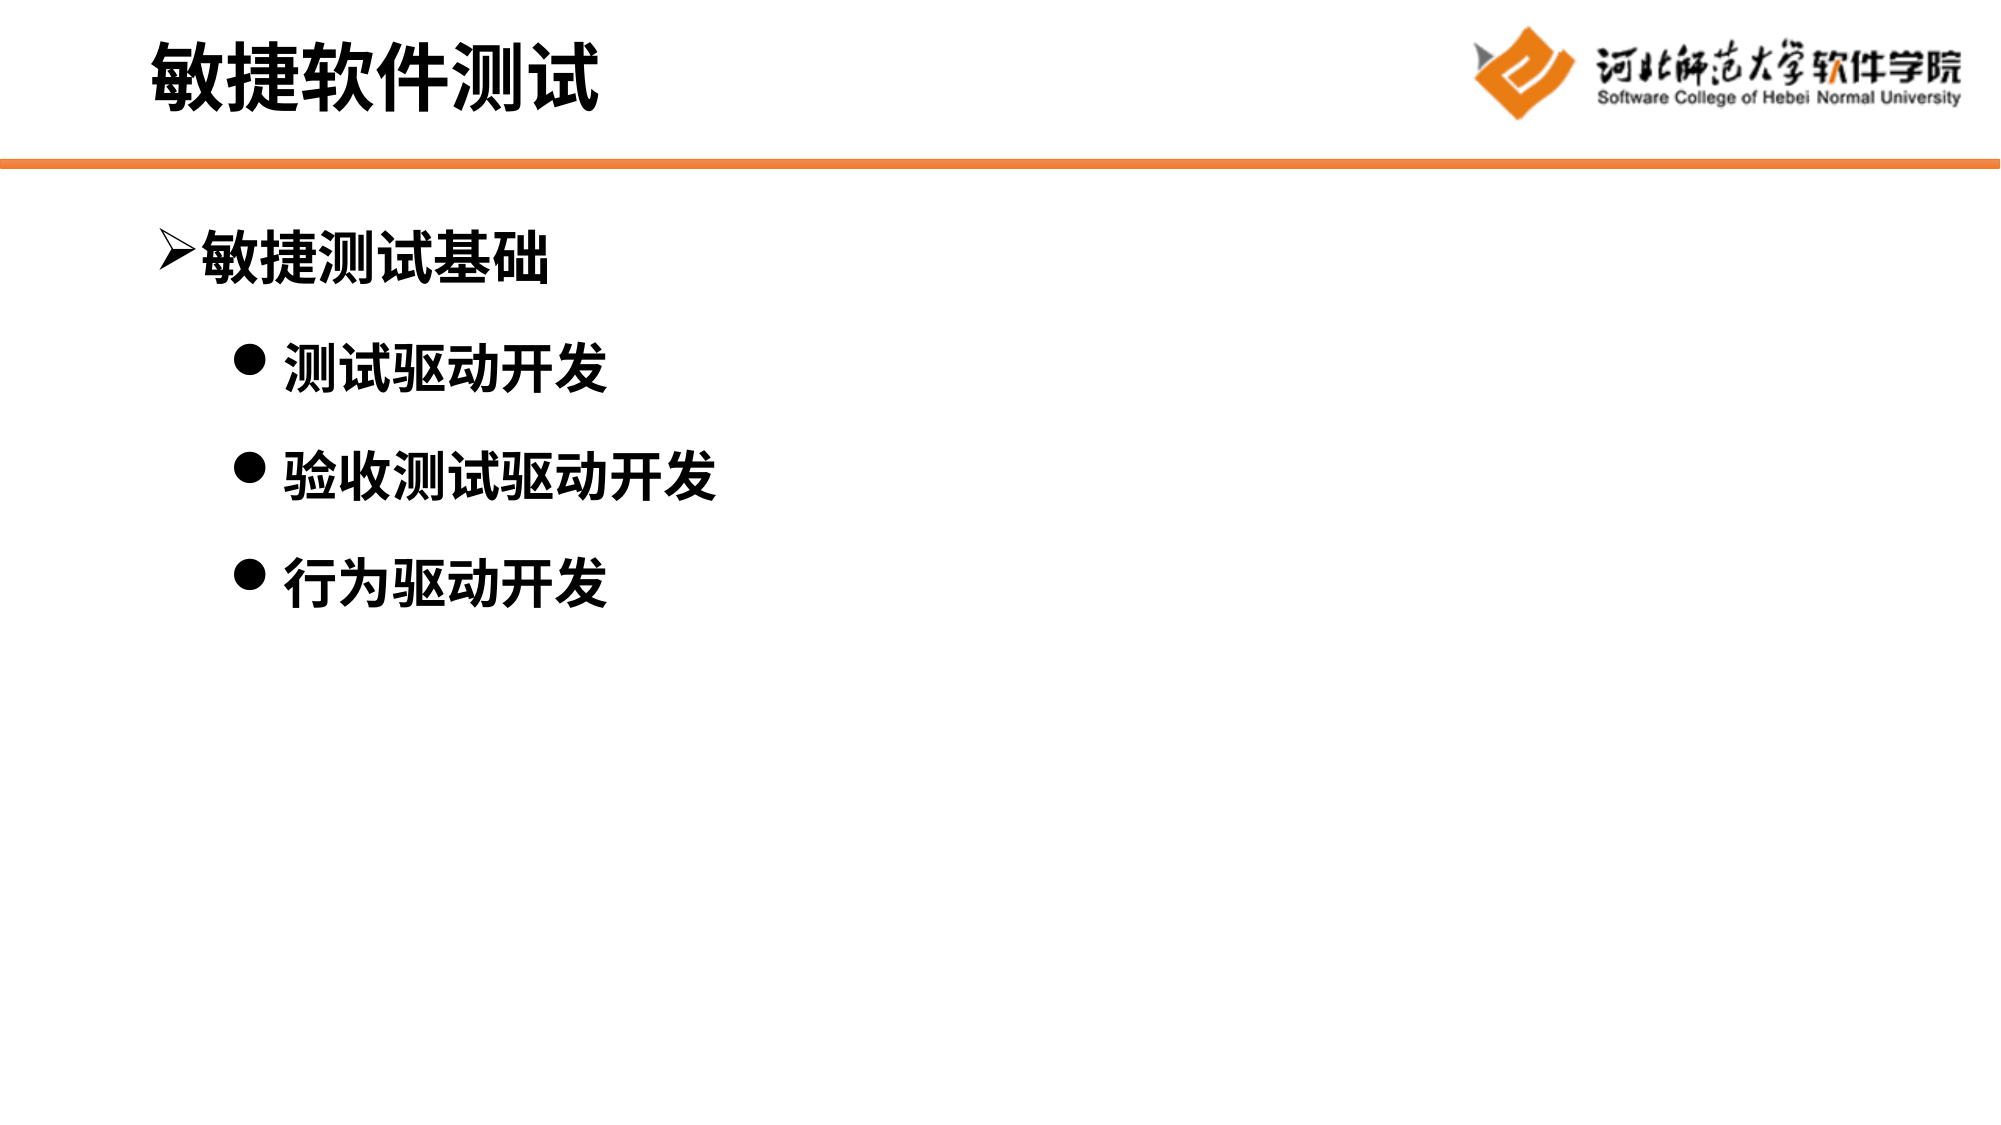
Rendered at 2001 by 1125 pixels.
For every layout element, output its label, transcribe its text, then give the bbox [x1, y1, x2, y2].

title 敏捷软件测试 [135, 8, 1861, 155]
picture [1861, 18, 1988, 126]
list 敏捷测试基础 测试驱动开发 验收测试驱动开发 行为驱动开发 [139, 178, 1865, 988]
